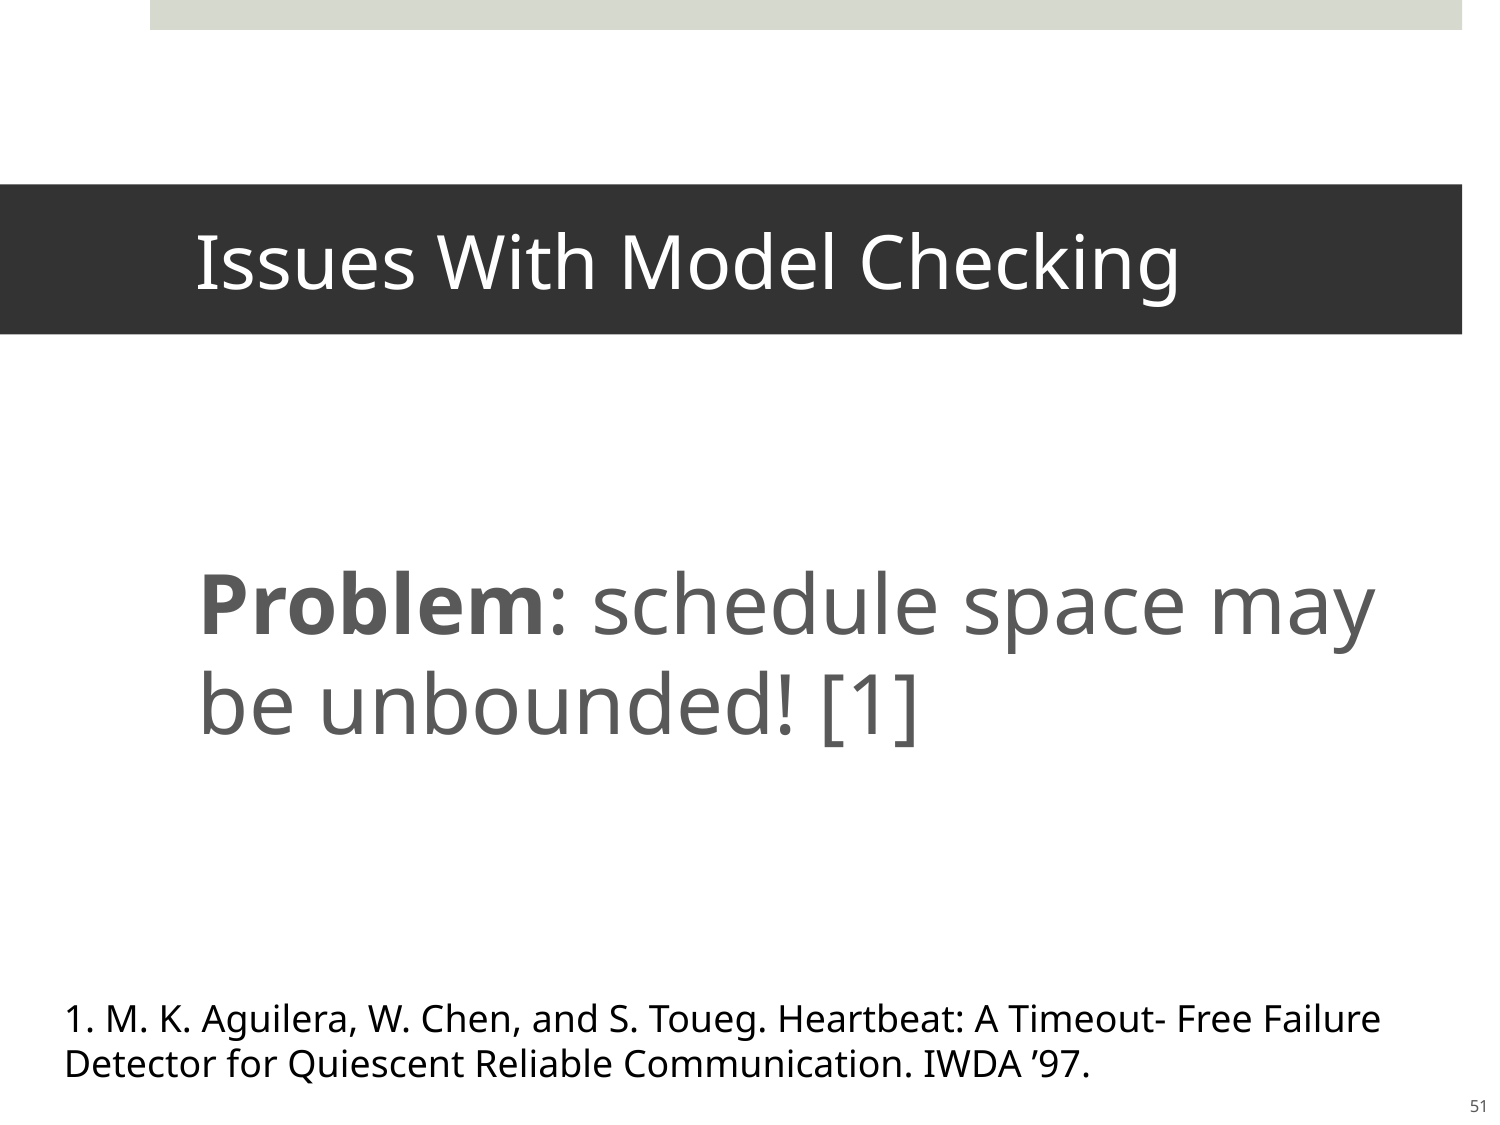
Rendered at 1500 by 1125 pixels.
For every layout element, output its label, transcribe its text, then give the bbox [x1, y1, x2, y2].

slide_number 51 [1441, 1077, 1500, 1125]
text_box 1. M. K. Aguilera, W. Chen, and S. Toueg. Heartbeat: A Timeout- Free Failure Detector for Quiescent Reliable Communication. IWDA ’97. [49, 988, 1500, 1093]
list Problem: schedule space may be unbounded! [1] [182, 401, 1432, 988]
title Issues With Model Checking [0, 184, 1463, 335]
